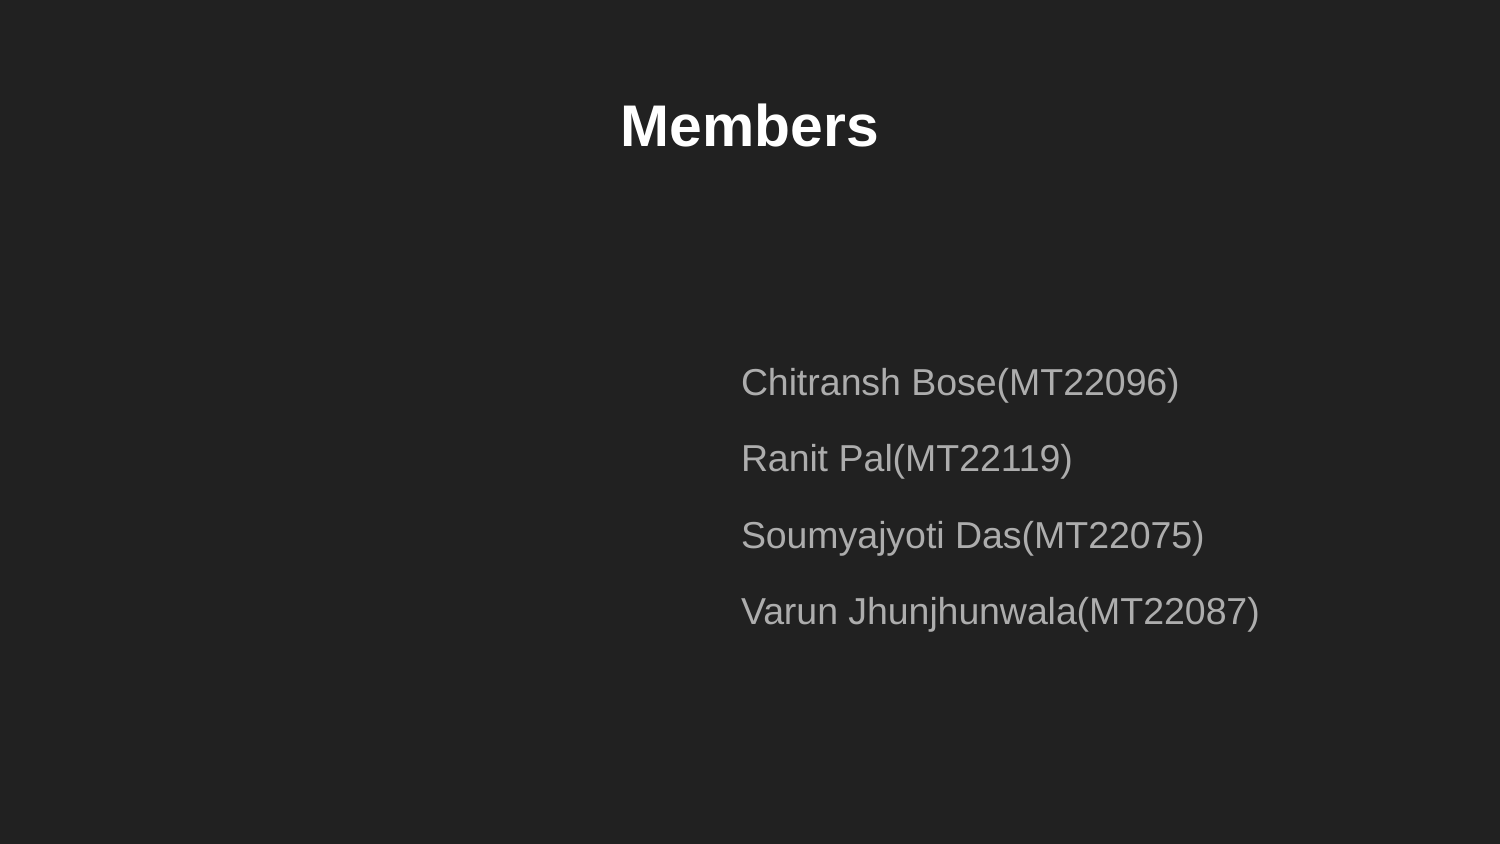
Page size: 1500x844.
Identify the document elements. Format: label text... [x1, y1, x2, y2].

list Chitransh Bose(MT22096) Ranit Pal(MT22119) Soumyajyoti Das(MT22075) Varun Jhunjhunwala(MT22087) [51, 189, 1449, 750]
title Members [51, 72, 1449, 167]
